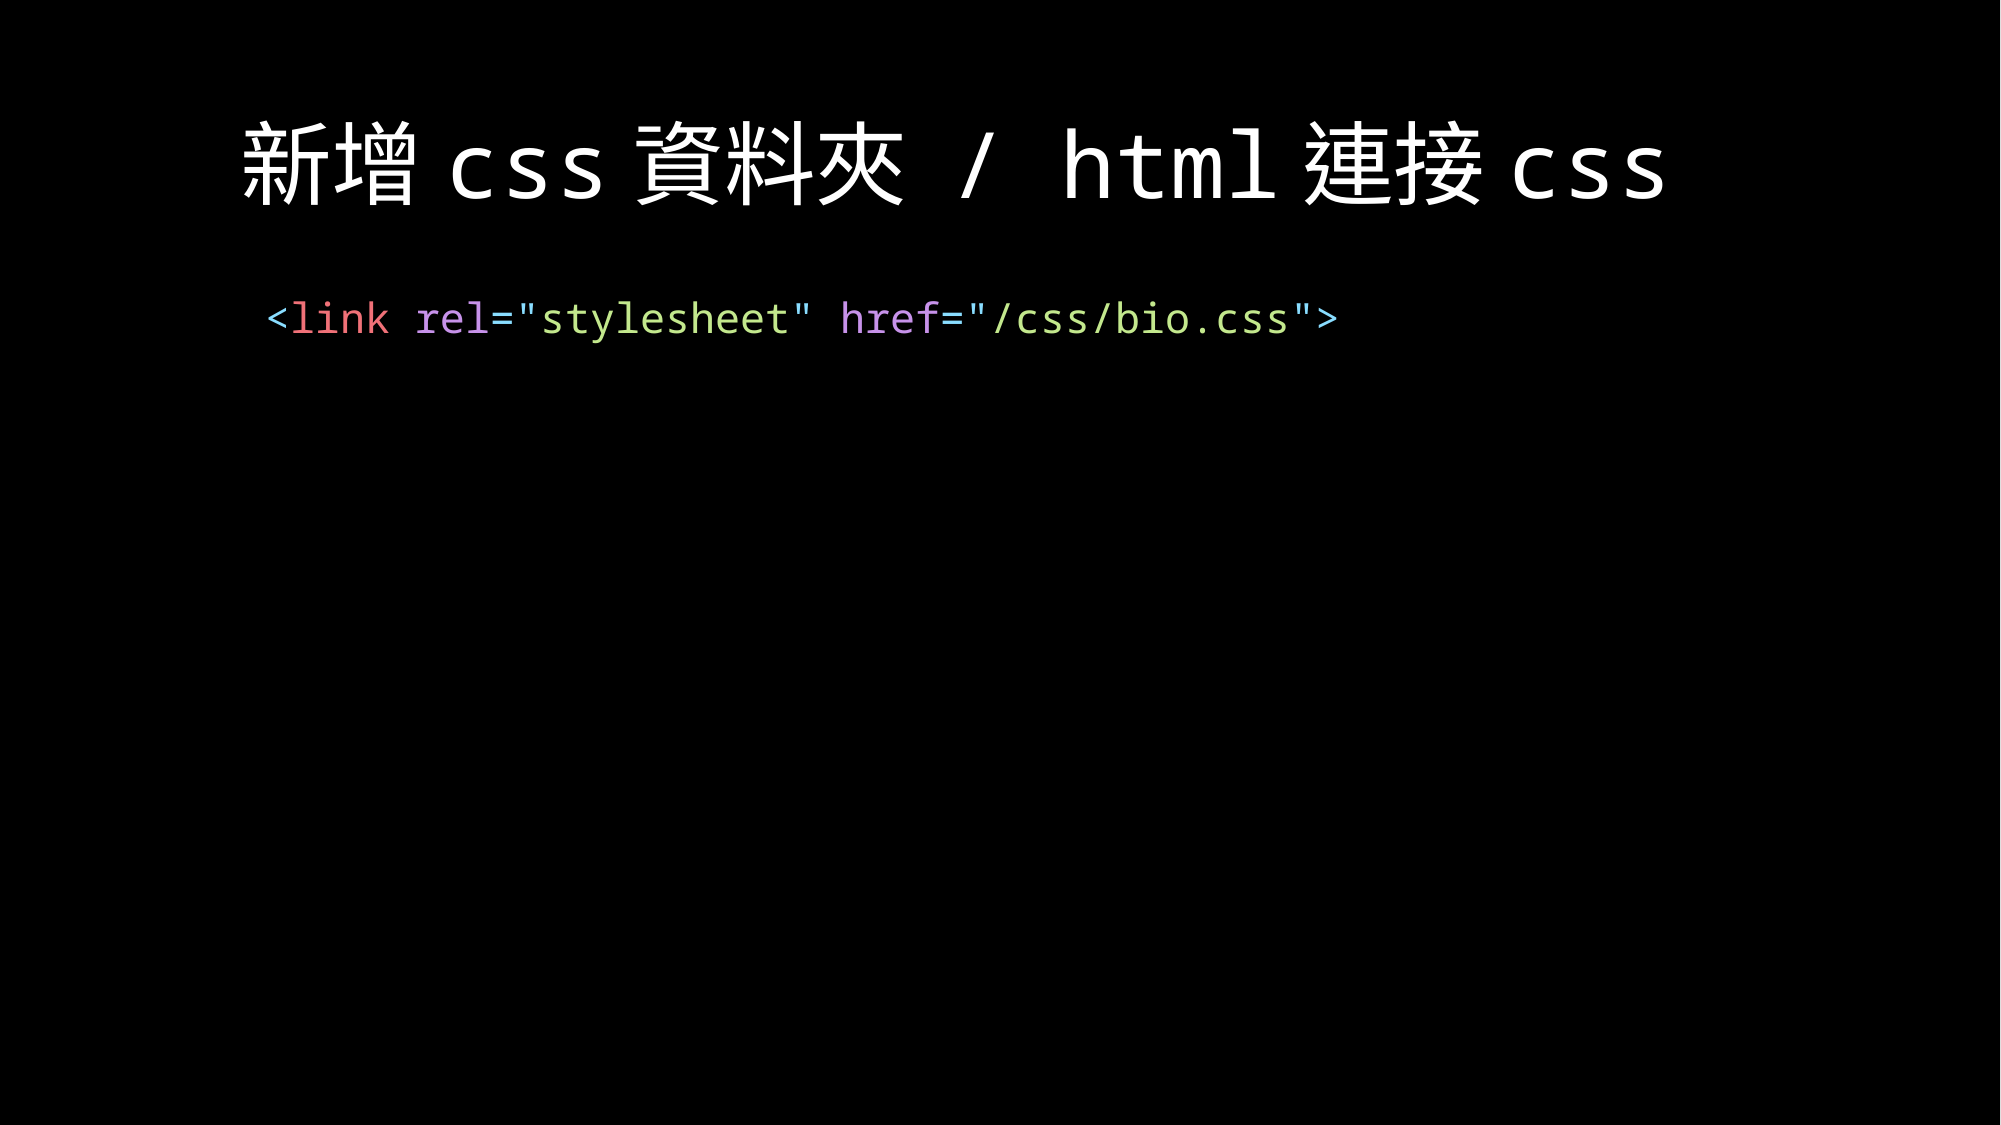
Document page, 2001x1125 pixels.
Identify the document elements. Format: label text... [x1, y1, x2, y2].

list <link rel="stylesheet" href="/css/bio.css"> [225, 288, 1800, 876]
title 新增css資料夾 / html連接css [225, 112, 1800, 236]
